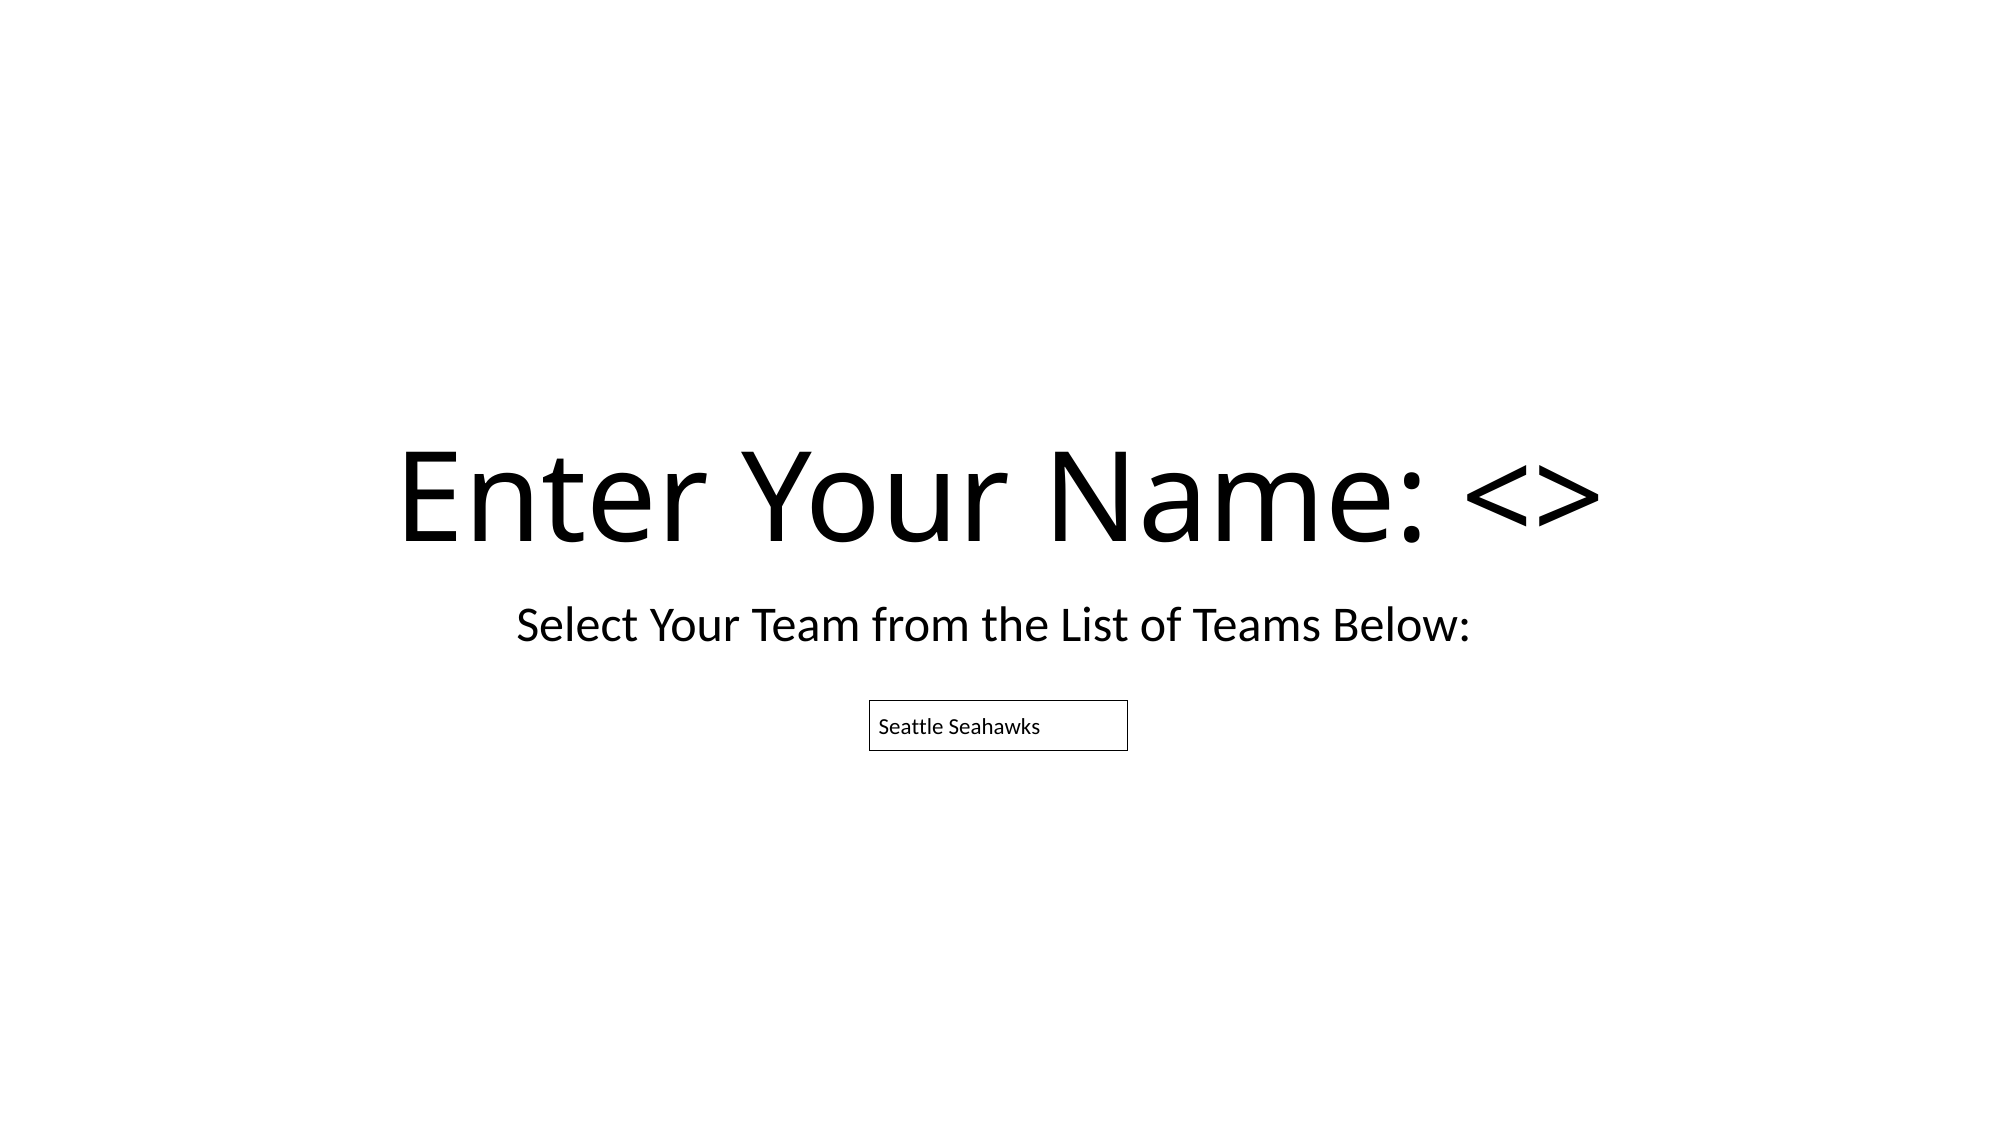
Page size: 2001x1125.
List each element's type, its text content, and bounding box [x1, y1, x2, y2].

subtitle Select Your Team from the List of Teams Below: [249, 590, 1750, 863]
title Enter Your Name: <> [249, 184, 1750, 576]
